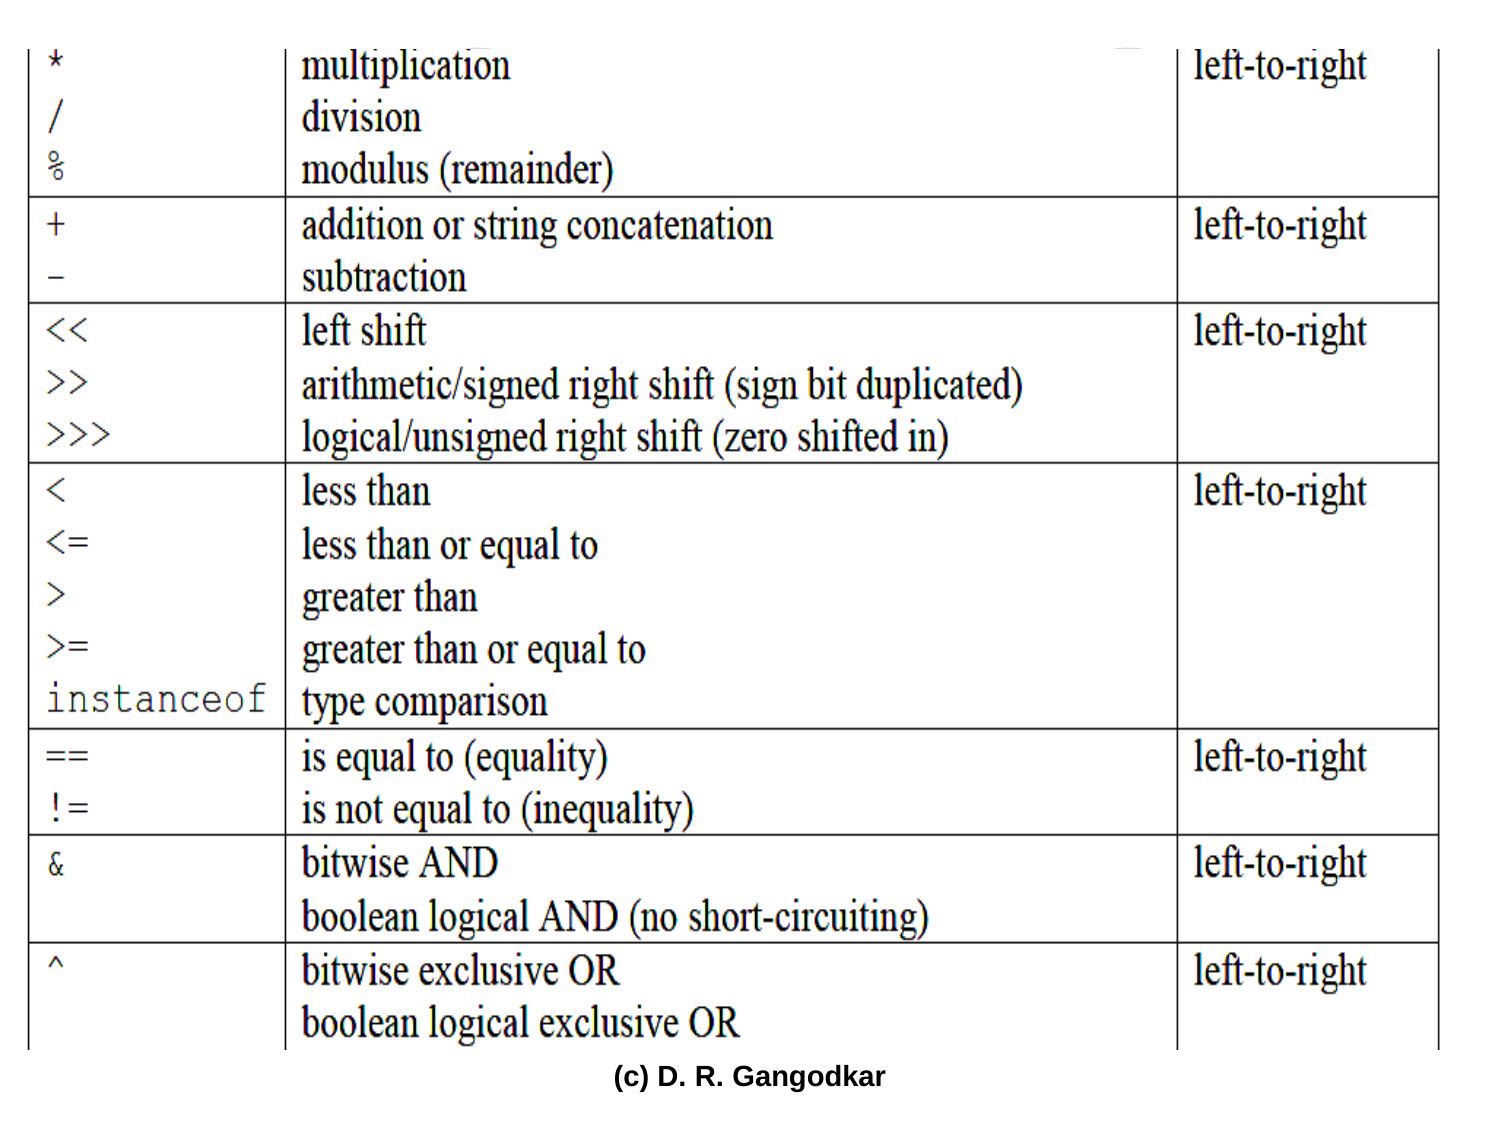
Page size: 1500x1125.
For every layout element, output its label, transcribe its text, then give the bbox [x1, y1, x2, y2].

footer (c) D. R. Gangodkar [512, 1060, 988, 1101]
picture [12, 49, 1463, 1051]
